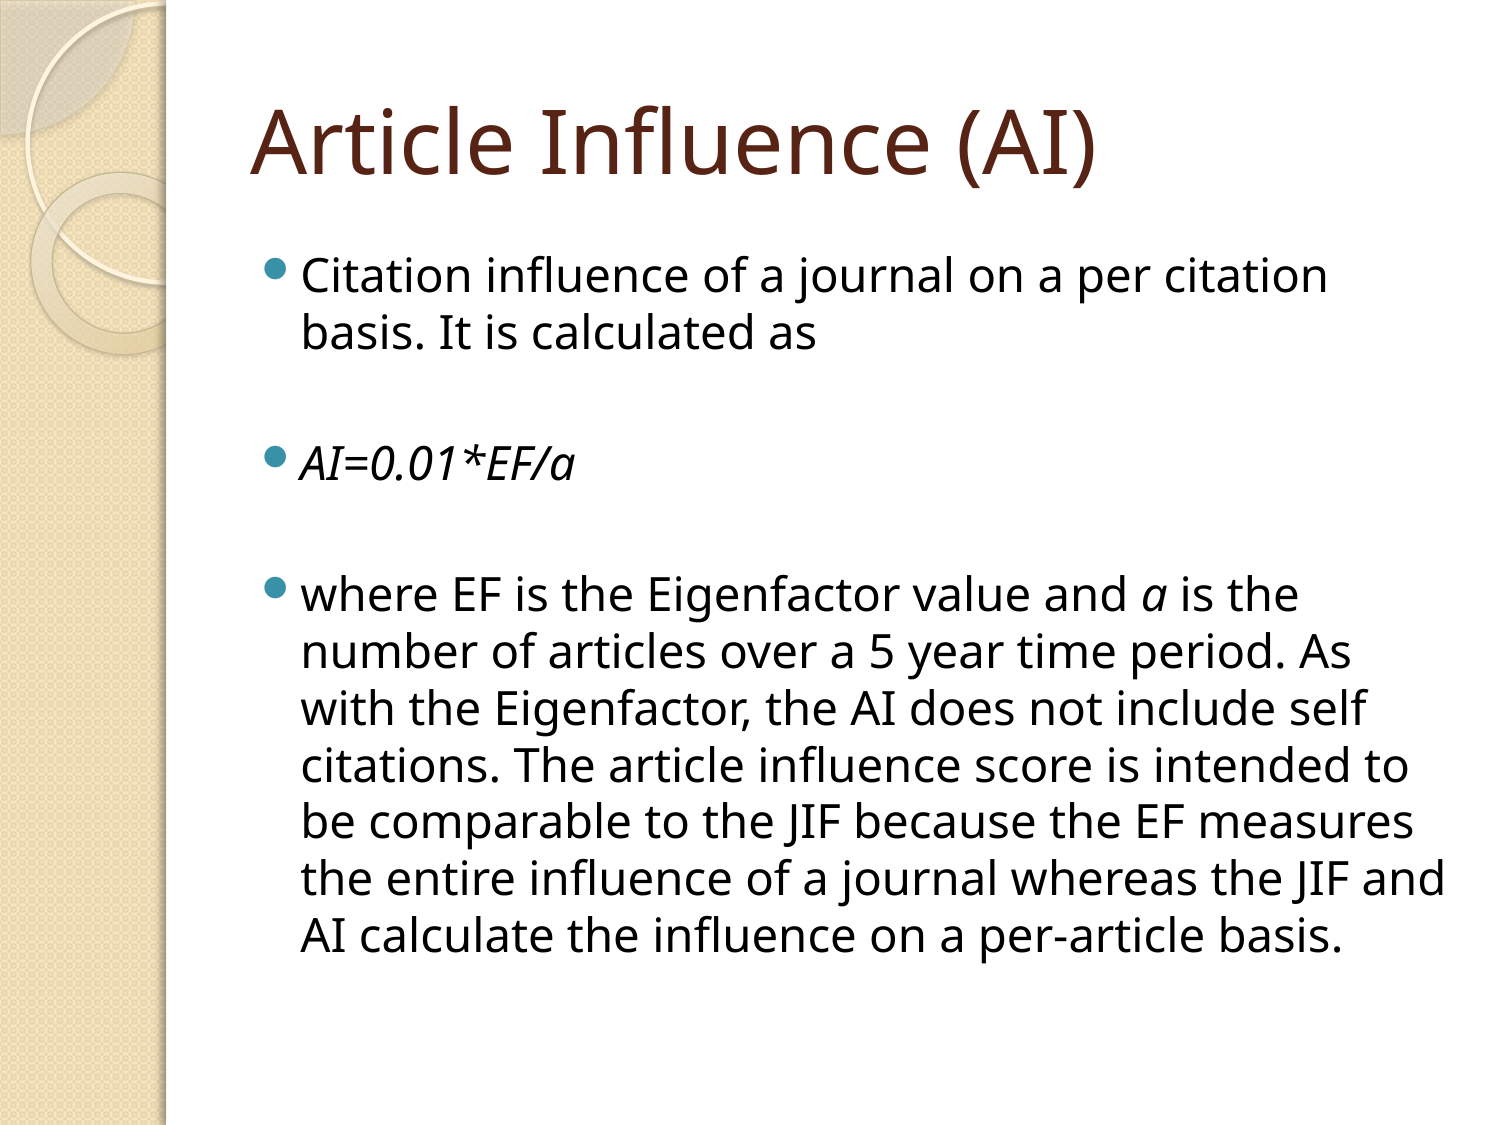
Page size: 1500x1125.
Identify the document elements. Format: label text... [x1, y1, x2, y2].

title Article Influence (AI) [235, 45, 1466, 233]
list Citation influence of a journal on a per citation basis. It is calculated as AI=0.01*EF/a where EF is the Eigenfactor value and a is the number of articles over a 5 year time period. As with the Eigenfactor, the AI does not include self citations. The article influence score is intended to be comparable to the JIF because the EF measures the entire influence of a journal whereas the JIF and AI calculate the influence on a per-article basis. [235, 237, 1466, 1025]
